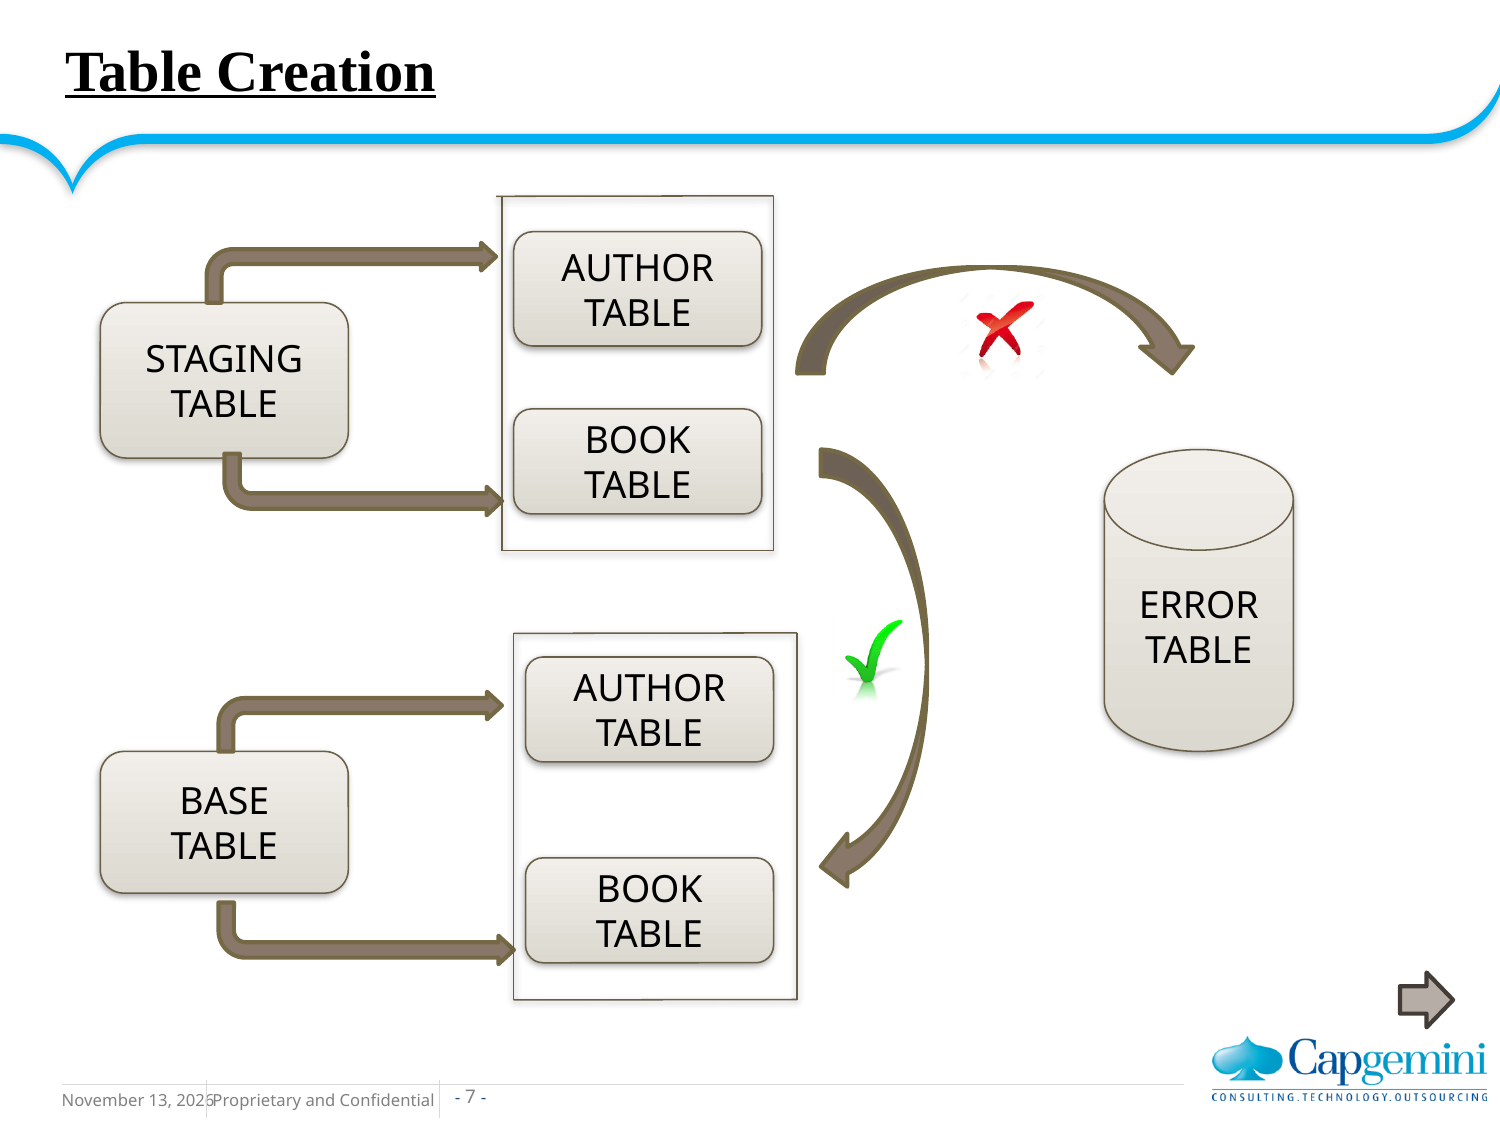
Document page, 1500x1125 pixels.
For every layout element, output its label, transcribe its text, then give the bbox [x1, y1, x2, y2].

text_box BASE TABLE [99, 750, 350, 894]
picture [1212, 1036, 1487, 1101]
text_box AUTHOR TABLE [524, 656, 775, 763]
text_box ERROR TABLE [1103, 448, 1295, 753]
text_box BOOK TABLE [512, 408, 763, 515]
text_box [204, 240, 496, 305]
text_box [795, 265, 1195, 376]
text_box BOOK TABLE [524, 857, 775, 964]
text_box [1397, 970, 1456, 1030]
text_box [216, 689, 505, 754]
title Table Creation [50, 3, 1400, 134]
text_box AUTHOR TABLE [512, 230, 763, 347]
picture [957, 290, 1048, 381]
text_box [222, 451, 496, 518]
text_box STAGING TABLE [99, 301, 350, 459]
picture [832, 609, 914, 702]
text_box [818, 447, 930, 889]
text_box [216, 900, 508, 967]
